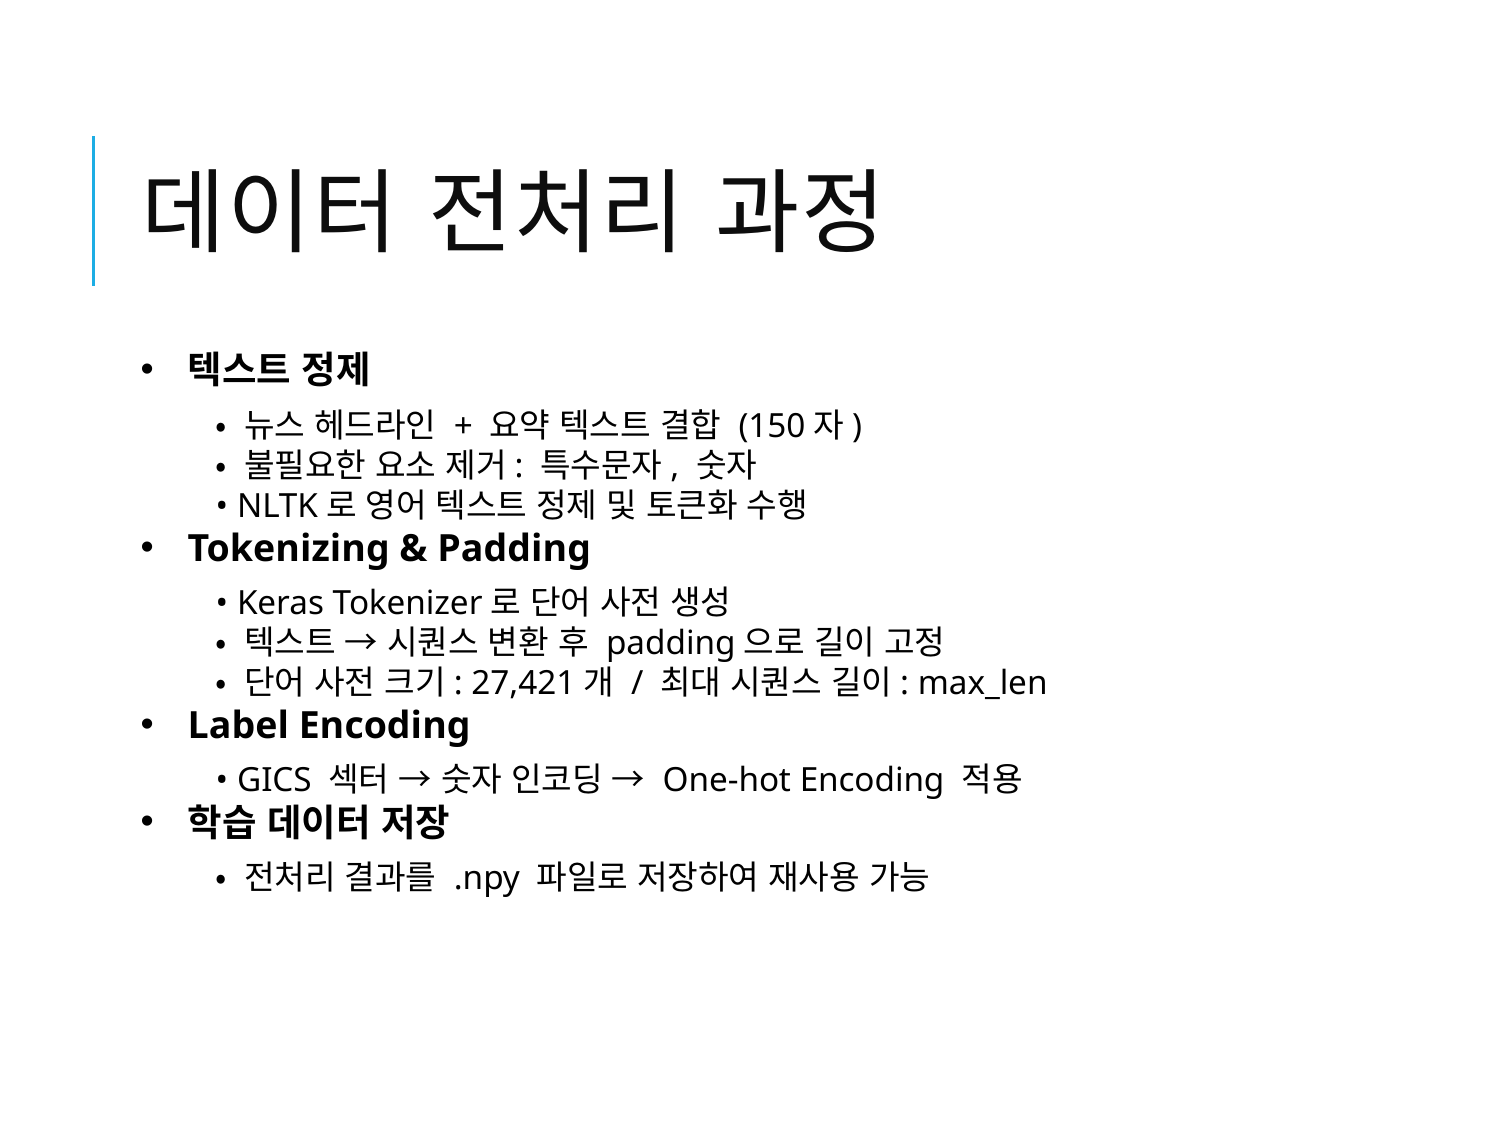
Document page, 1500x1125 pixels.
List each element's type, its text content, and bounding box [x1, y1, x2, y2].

title 데이터 전처리 과정 [126, 96, 1322, 339]
text_box 텍스트 정제 • 뉴스 헤드라인 + 요약 텍스트 결합 (150자) • 불필요한 요소 제거: 특수문자, 숫자 • NLTK로 영어 텍스트 정제 및 토큰화 수행 Tokenizing & Padding • Keras Tokenizer로 단어 사전 생성 • 텍스트 → 시퀀스 변환 후 padding으로 길이 고정 • 단어 사전 크기: 27,421개 / 최대 시퀀스 길이: max_len Label Encoding • GICS 섹터 → 숫자 인코딩 → One-hot Encoding 적용 학습 데이터 저장 • 전처리 결과를 .npy 파일로 저장하여 재사용 가능 [125, 339, 1322, 904]
